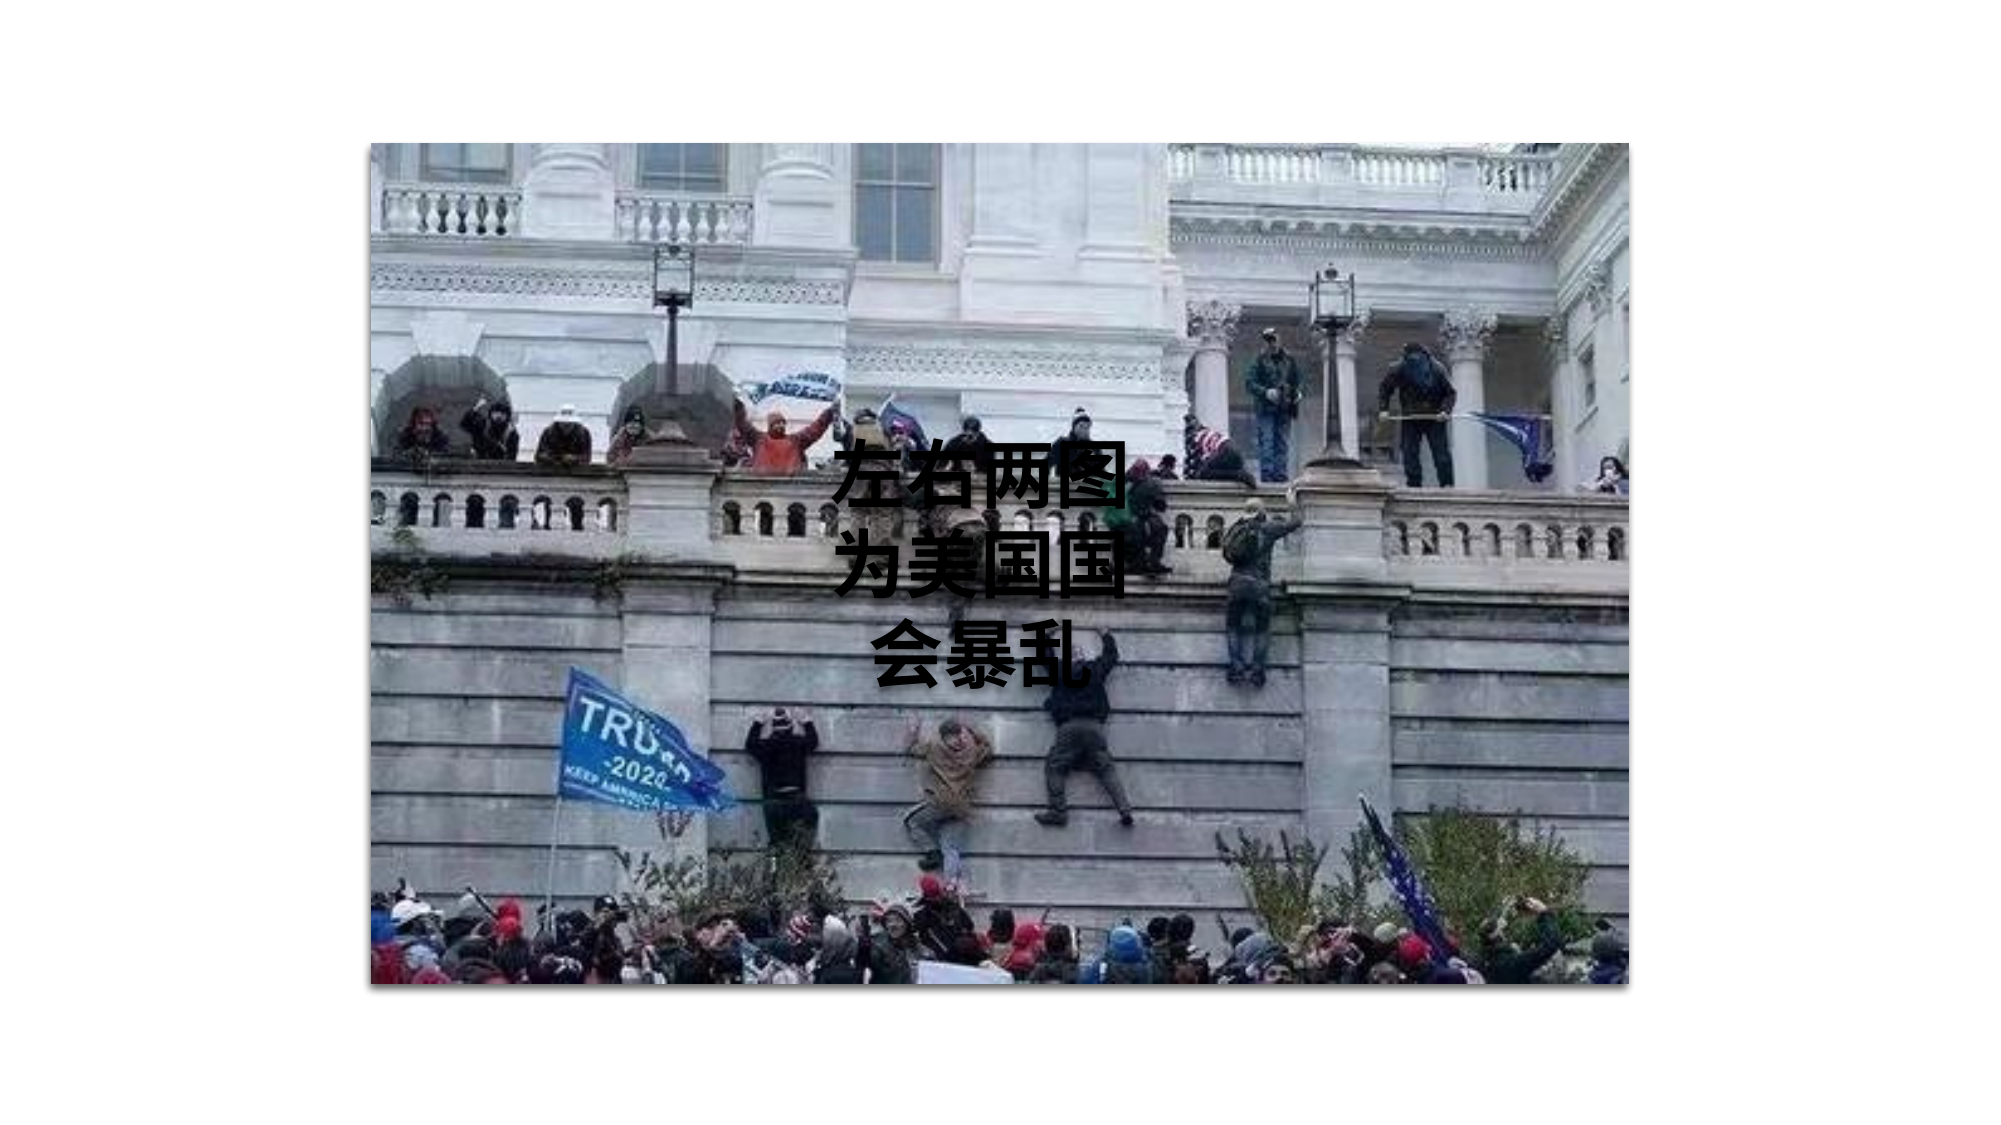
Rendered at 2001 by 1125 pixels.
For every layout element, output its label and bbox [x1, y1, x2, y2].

picture [371, 143, 1629, 984]
